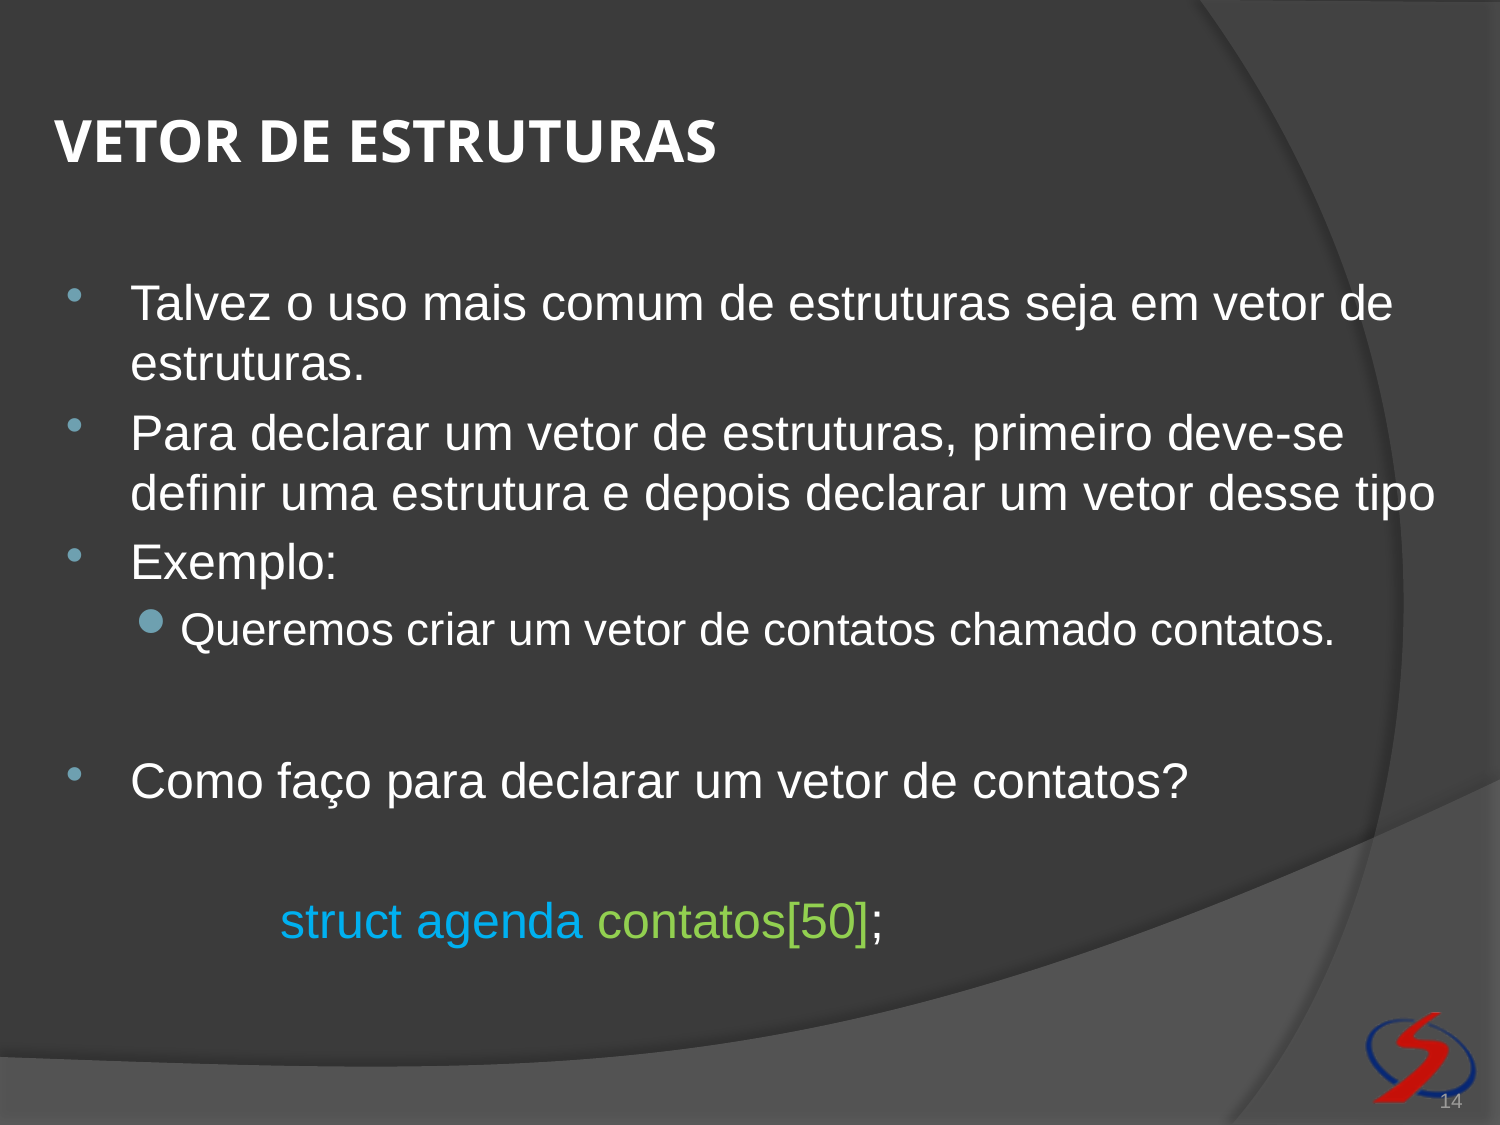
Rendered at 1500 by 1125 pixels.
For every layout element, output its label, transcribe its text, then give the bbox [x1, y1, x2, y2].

list Talvez o uso mais comum de estruturas seja em vetor de estruturas. Para declarar um vetor de estruturas, primeiro deve-se definir uma estrutura e depois declarar um vetor desse tipo Exemplo: Queremos criar um vetor de contatos chamado contatos. Como faço para declarar um vetor de contatos? struct agenda contatos[50]; [46, 262, 1454, 1005]
picture [1359, 1011, 1483, 1108]
slide_number 14 [1337, 1053, 1463, 1114]
title Vetor de estruturas [46, 45, 1454, 233]
